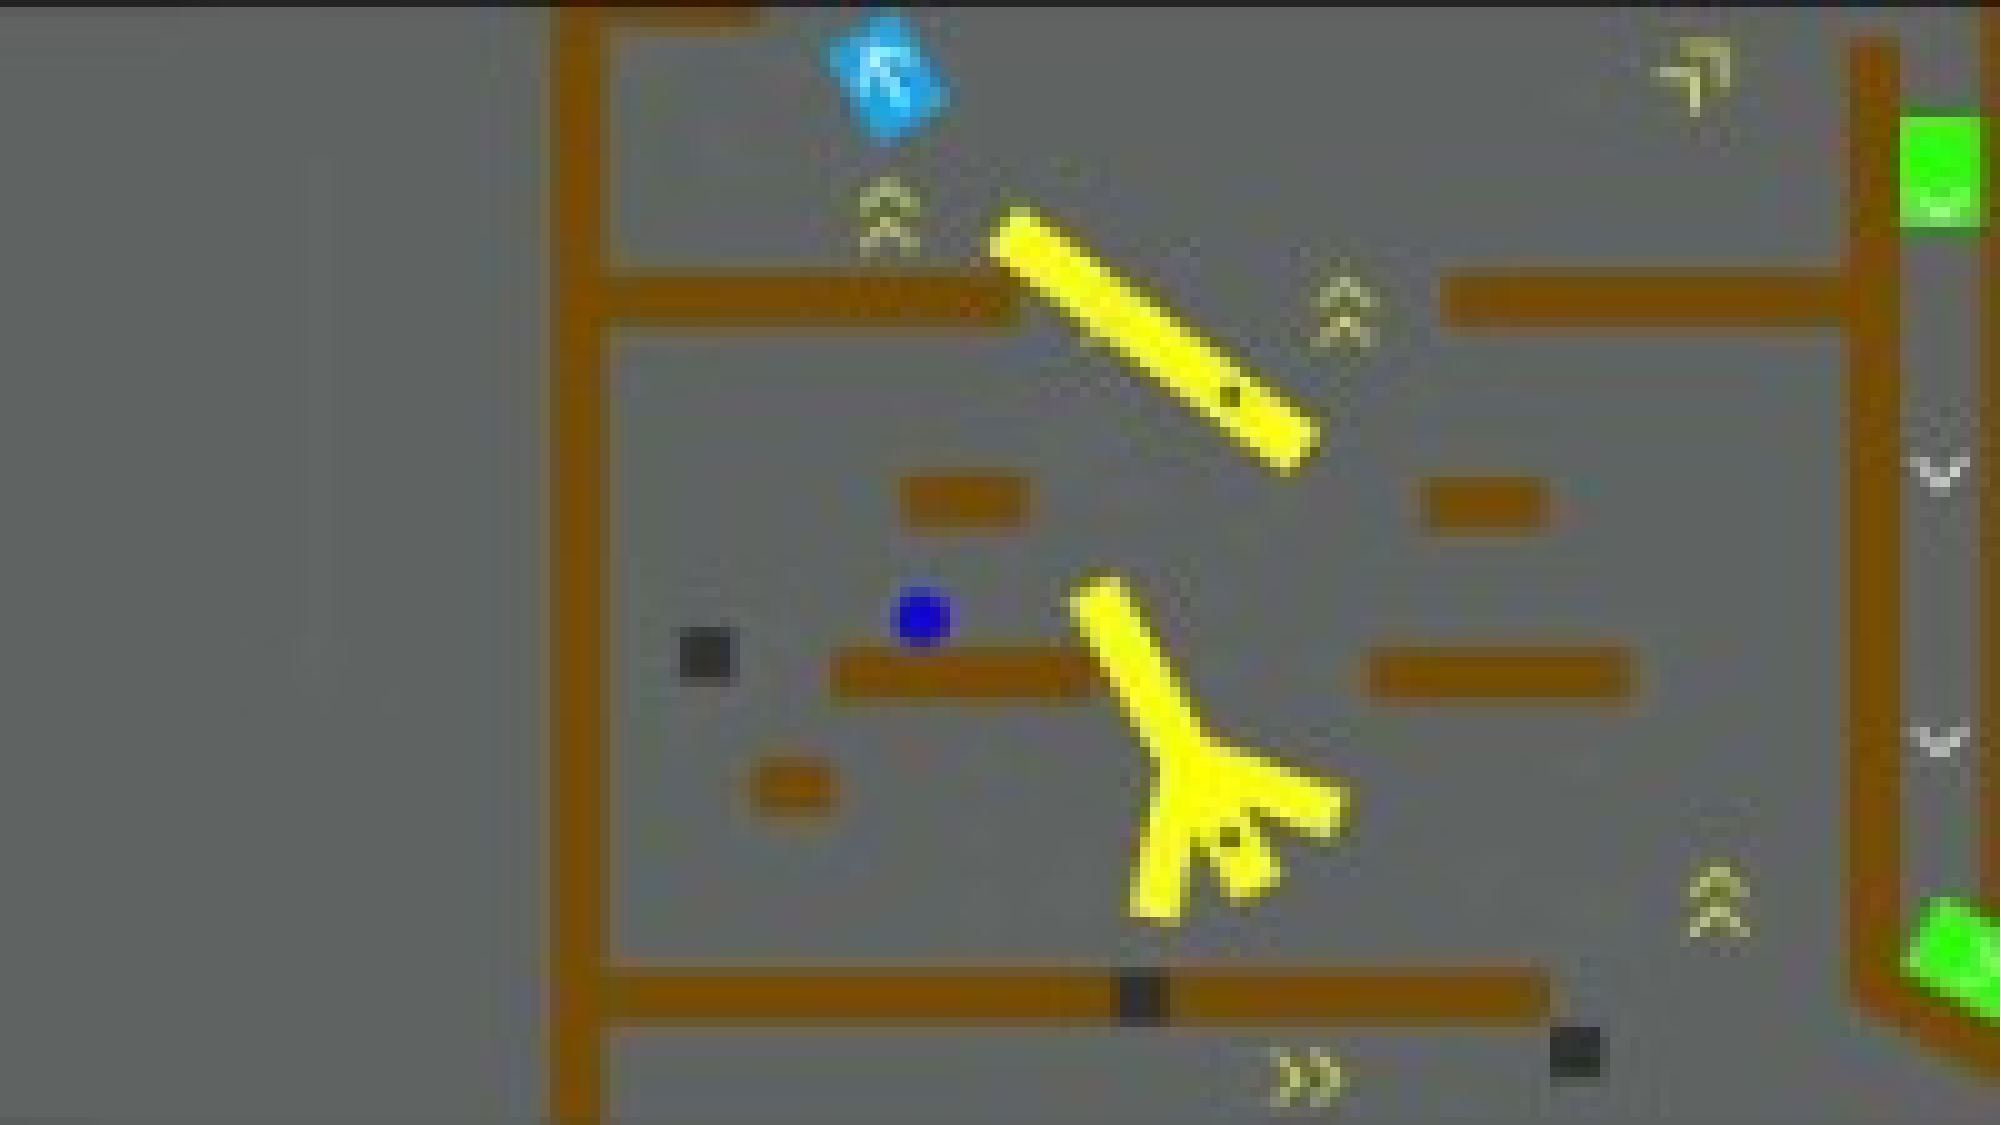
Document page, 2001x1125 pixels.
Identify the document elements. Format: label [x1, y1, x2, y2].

text_box [0, 0, 2000, 1125]
